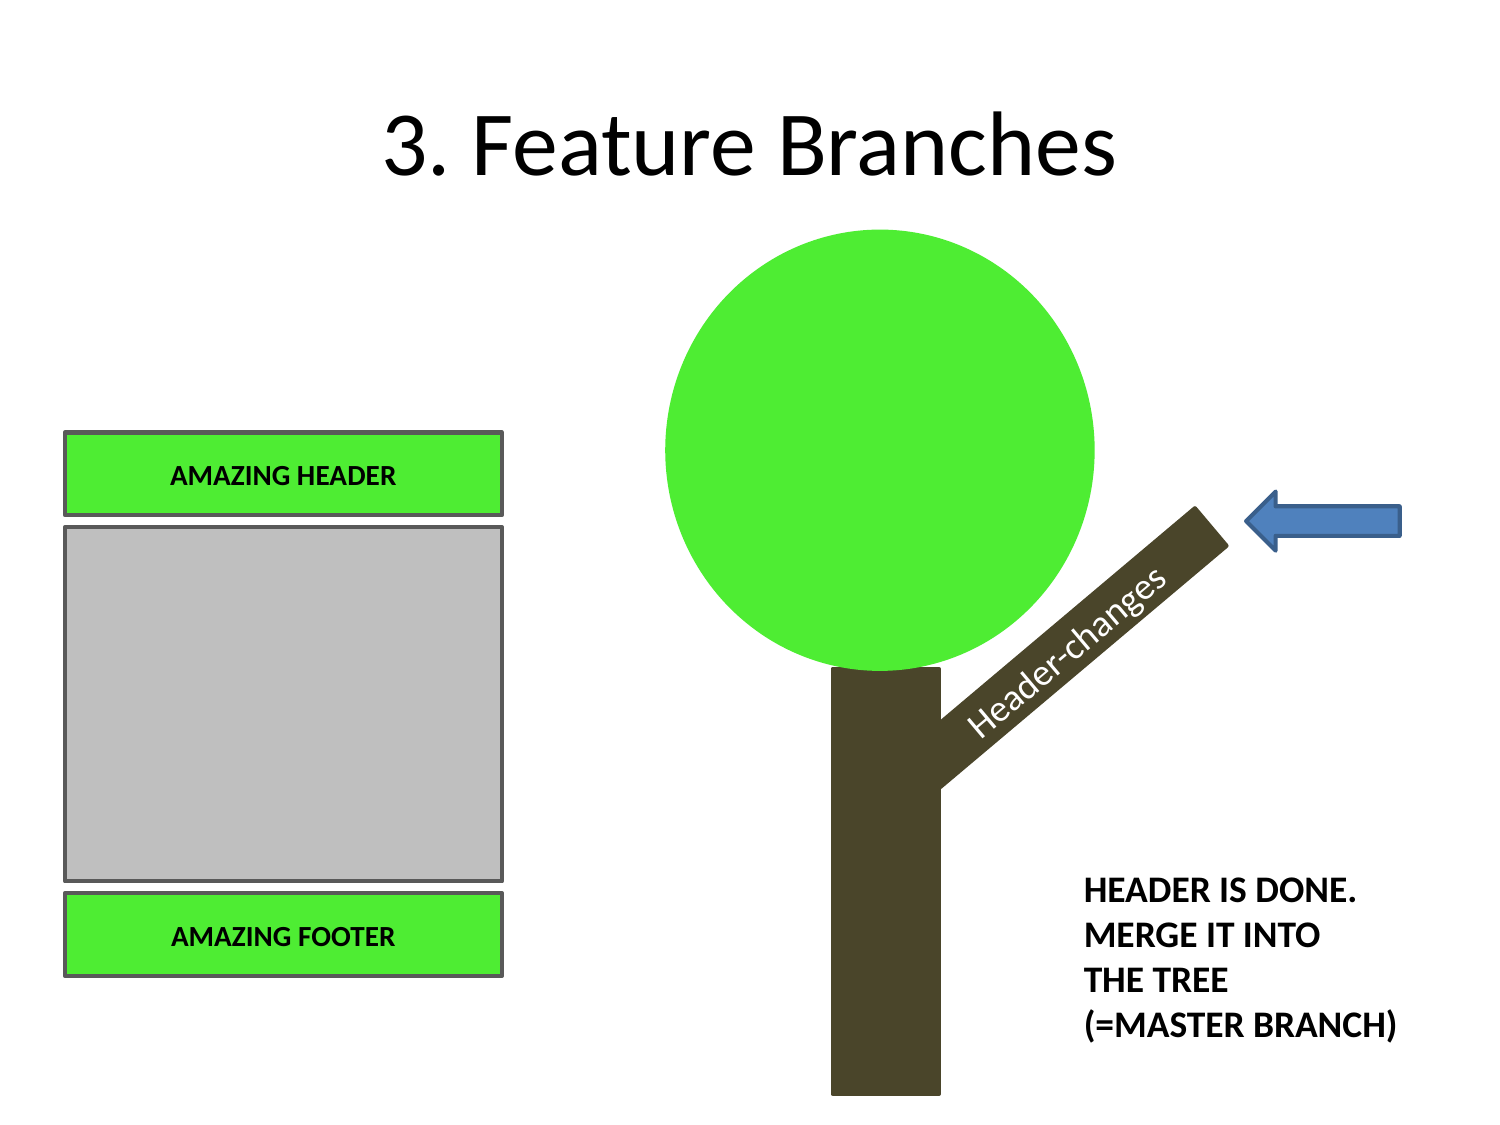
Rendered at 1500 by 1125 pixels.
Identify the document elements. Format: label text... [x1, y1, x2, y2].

title 3. Feature Branches [75, 45, 1425, 233]
text_box Header-changes [901, 506, 1229, 794]
text_box AMAZING HEADER [63, 430, 504, 517]
text_box HEADER IS DONE. MERGE IT INTO THE TREE (=MASTER BRANCH) [1068, 857, 1483, 1053]
text_box [665, 229, 1095, 671]
text_box [63, 525, 504, 883]
text_box AMAZING FOOTER [63, 891, 504, 978]
text_box [1244, 489, 1402, 553]
text_box [831, 667, 941, 1096]
